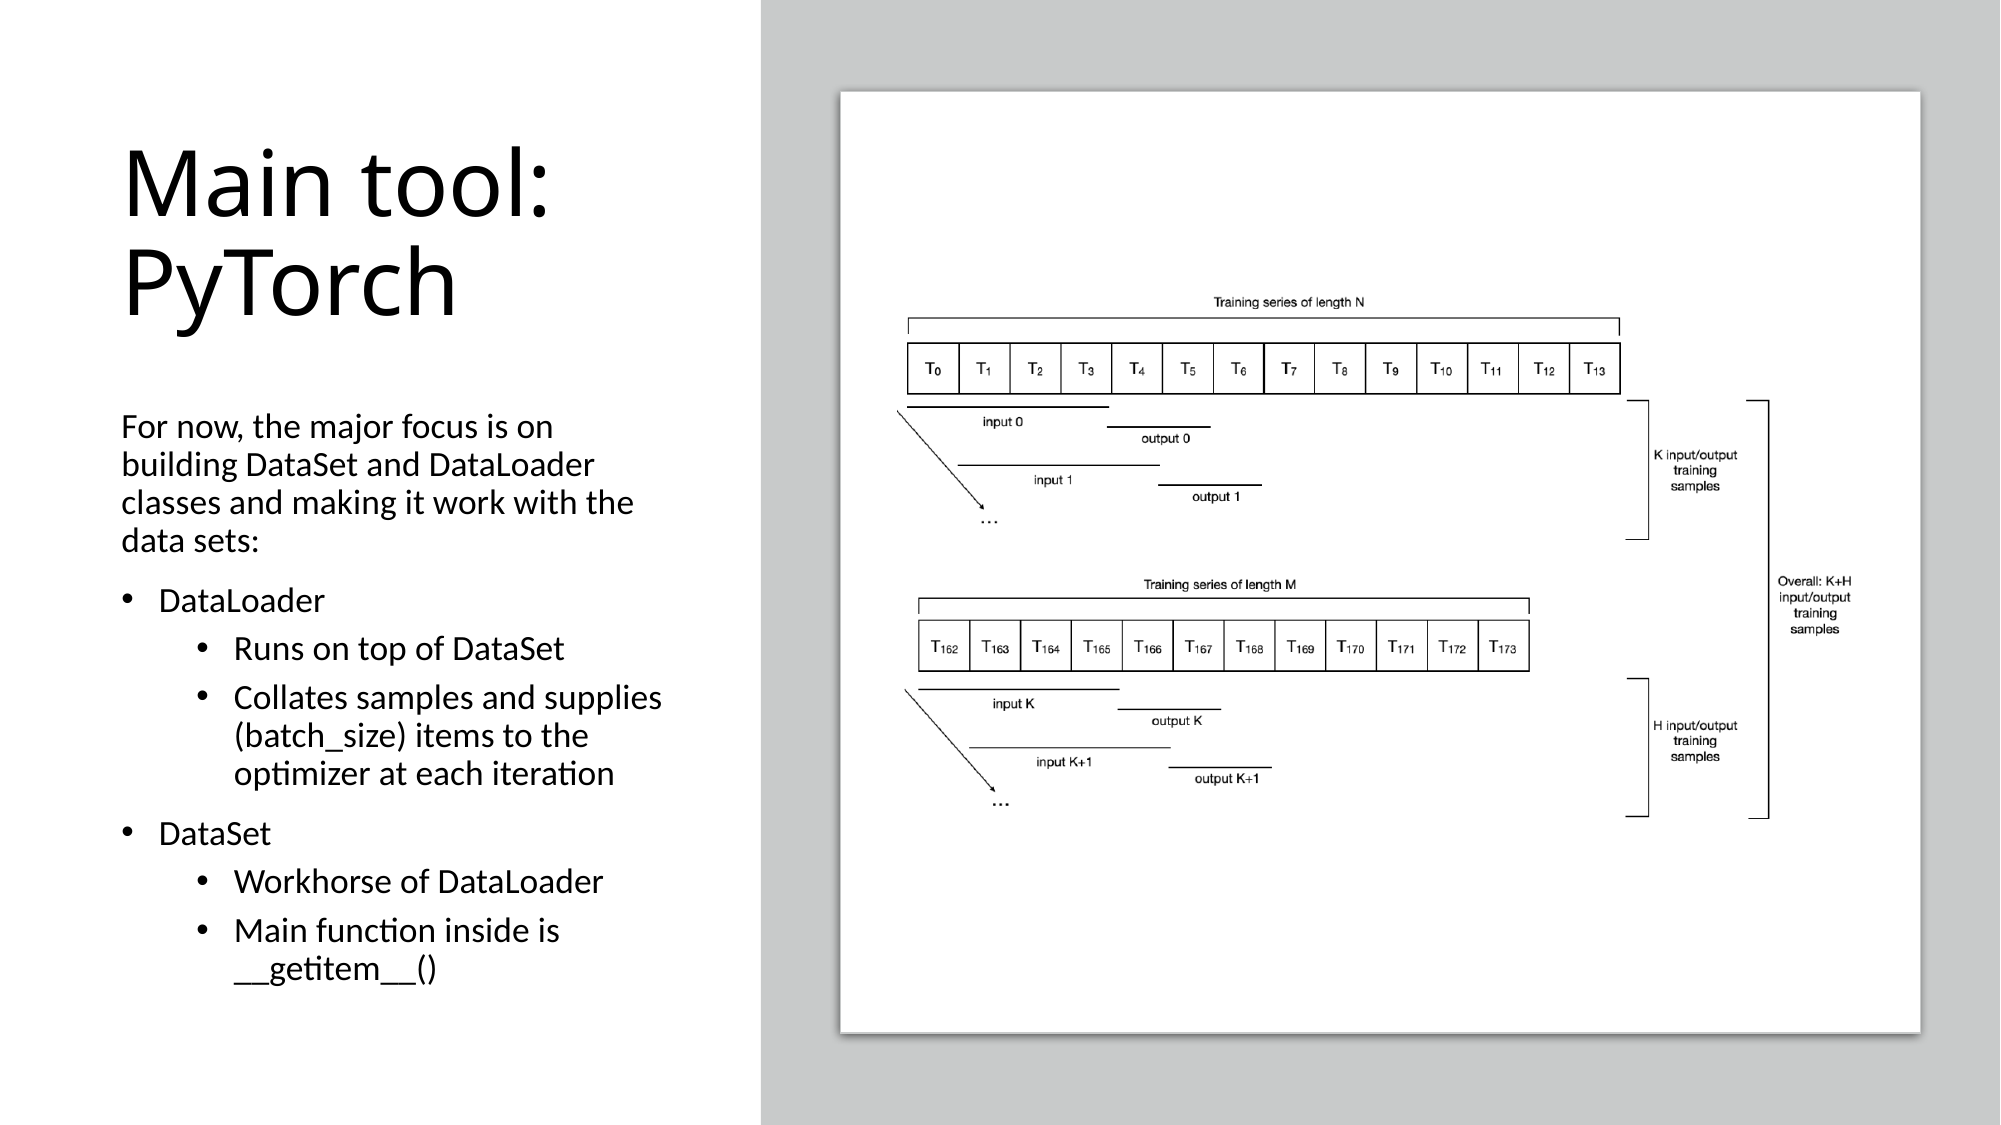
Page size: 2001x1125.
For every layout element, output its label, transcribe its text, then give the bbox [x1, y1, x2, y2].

text_box [760, 0, 2000, 1125]
text_box [839, 90, 1922, 1034]
list For now, the major focus is on building DataSet and DataLoader classes and making it work with the data sets: DataLoader Runs on top of DataSet Collates samples and supplies (batch_size) items to the optimizer at each iteration DataSet Workhorse of DataLoader Main function inside is __getitem__() [106, 399, 682, 1021]
title Main tool: PyTorch [106, 103, 682, 370]
picture [886, 279, 1875, 845]
